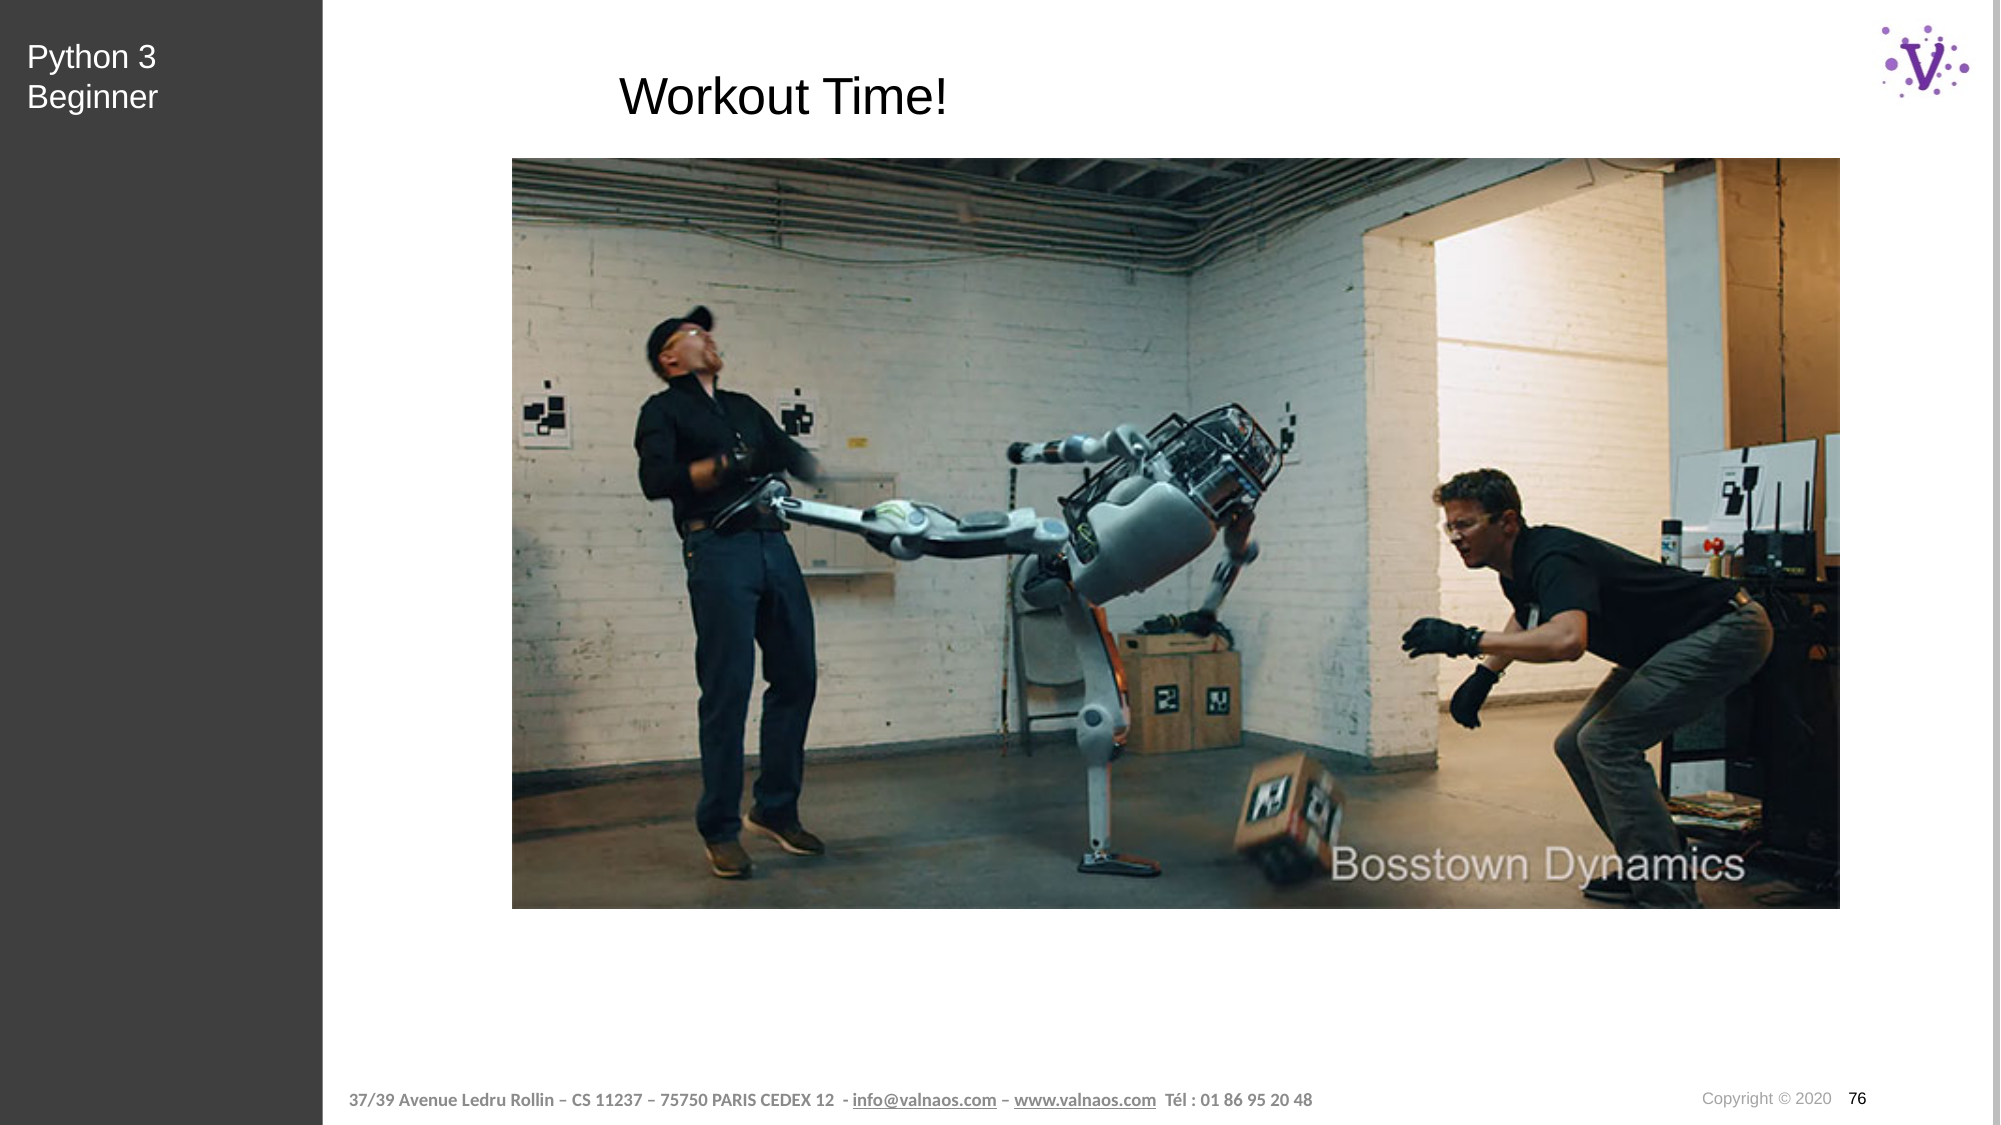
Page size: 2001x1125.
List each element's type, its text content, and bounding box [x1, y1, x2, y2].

title Workout Time! [362, 62, 1872, 250]
text_box Python 3 Beginner [24, 35, 297, 116]
slide_number Copyright © 2020 76 [1700, 1087, 1959, 1108]
picture [1871, 18, 1979, 106]
picture [512, 158, 1841, 909]
